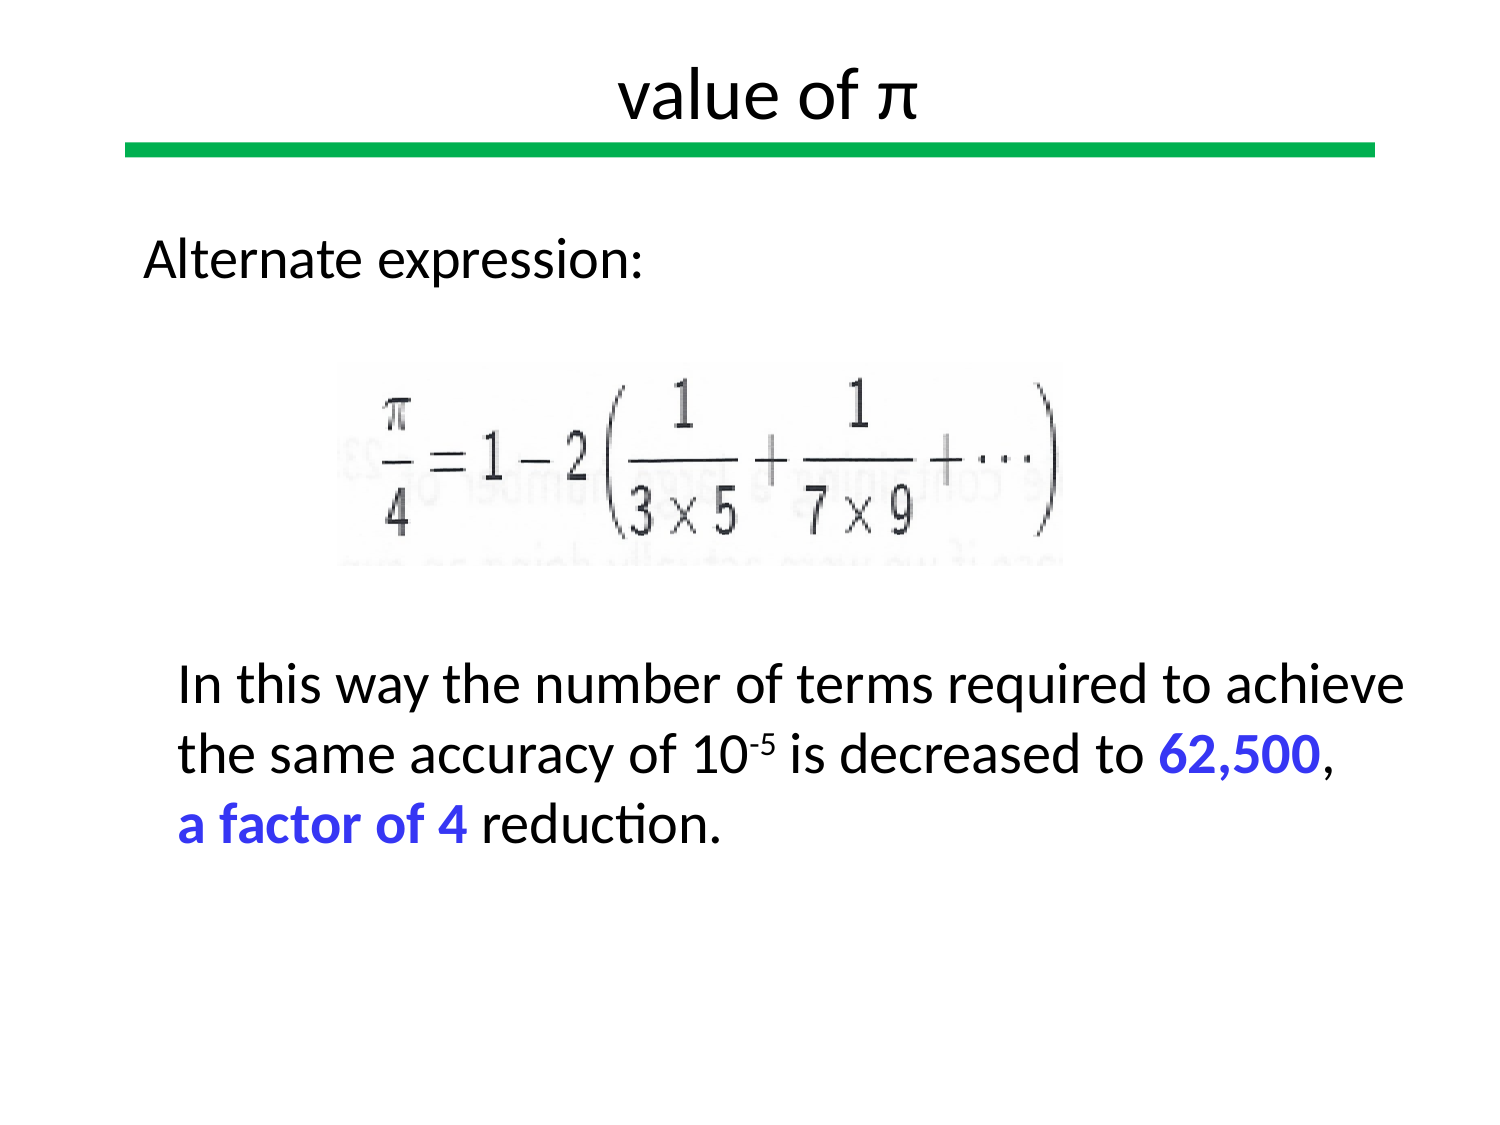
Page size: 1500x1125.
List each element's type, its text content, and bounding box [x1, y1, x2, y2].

text_box value of π [603, 37, 934, 143]
text_box Alternate expression: [128, 212, 661, 298]
picture [337, 362, 1063, 566]
text_box In this way the number of terms required to achieve the same accuracy of 10-5 is decreased to 62,500, a factor of 4 reduction. [162, 637, 1435, 863]
text_box [123, 140, 1377, 159]
